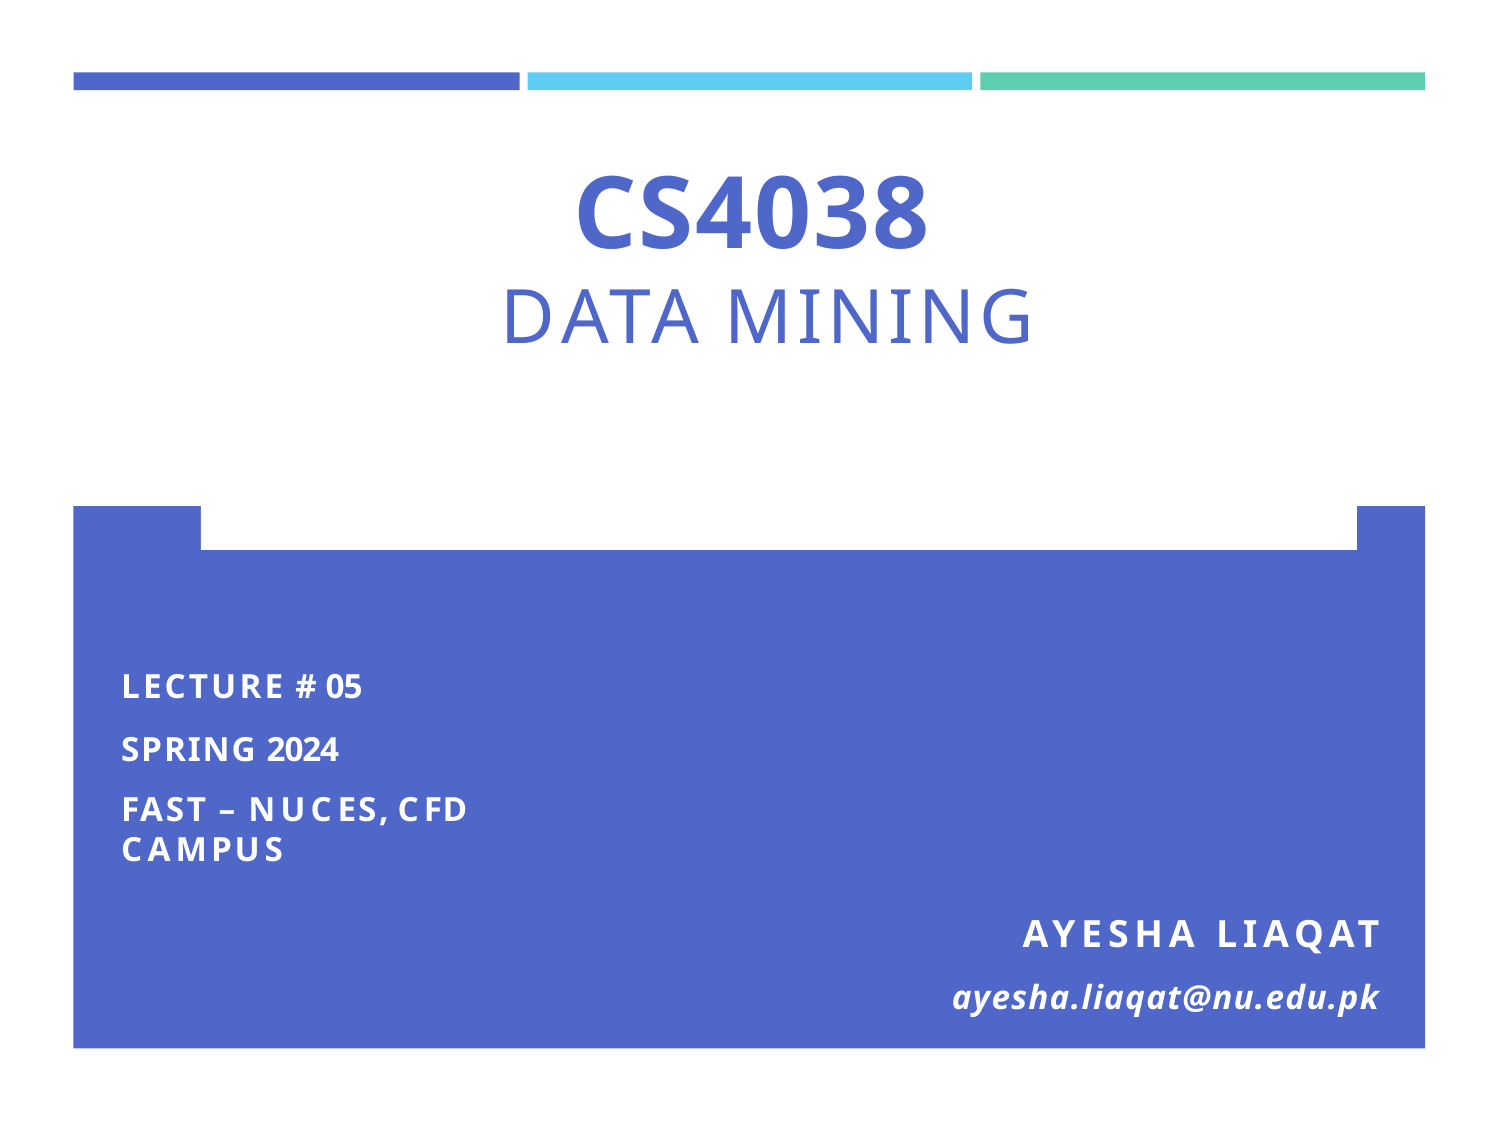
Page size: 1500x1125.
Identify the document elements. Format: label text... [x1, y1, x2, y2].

title CS4038 [376, 146, 1181, 264]
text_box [73, 265, 1426, 1049]
